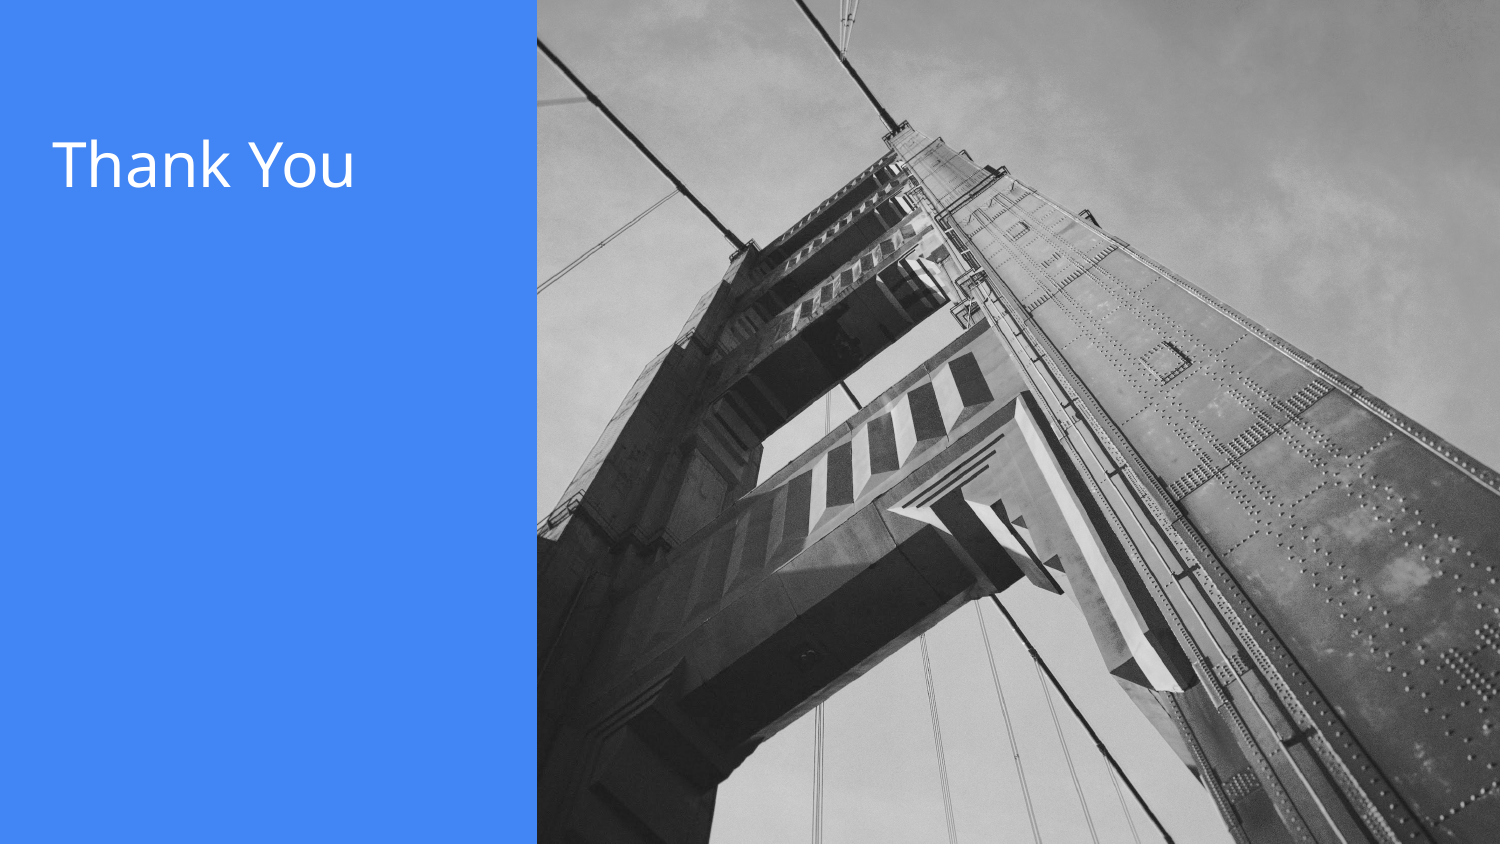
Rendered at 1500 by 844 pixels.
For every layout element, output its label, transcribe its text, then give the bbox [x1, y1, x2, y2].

title Thank You [37, 58, 498, 216]
picture [536, 0, 1500, 844]
